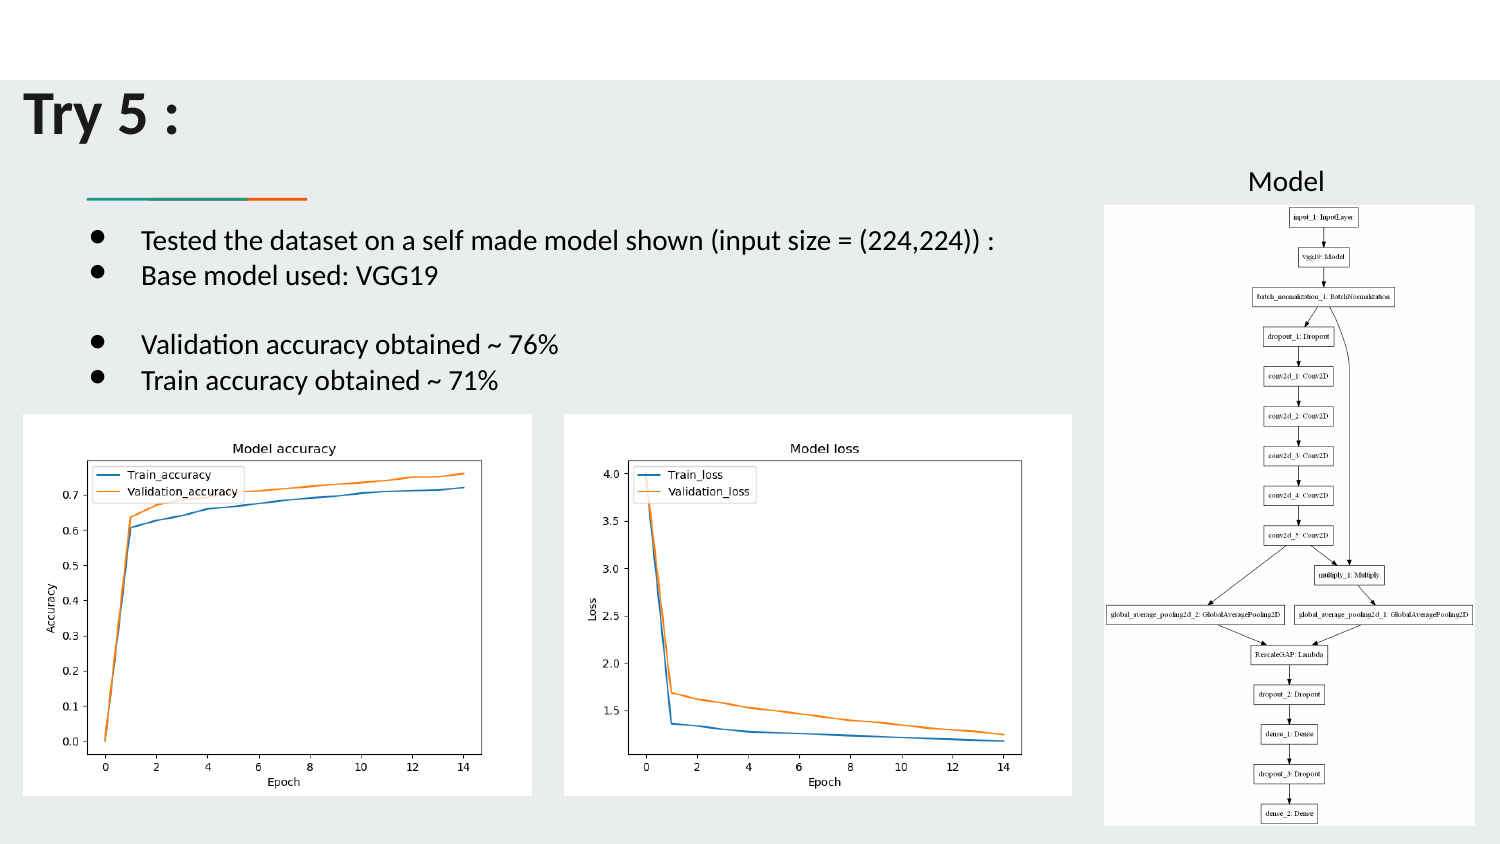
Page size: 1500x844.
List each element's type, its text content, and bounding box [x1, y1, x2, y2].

picture [23, 414, 532, 796]
title Try 5 : [8, 57, 1270, 206]
picture [1104, 205, 1475, 827]
text_box Model [1232, 146, 1348, 181]
picture [563, 414, 1073, 796]
text_box Tested the dataset on a self made model shown (input size = (224,224)) : Base model used: VGG19 Validation accuracy obtained ~ 76% Train accuracy obtained ~ 71% [51, 205, 1103, 317]
